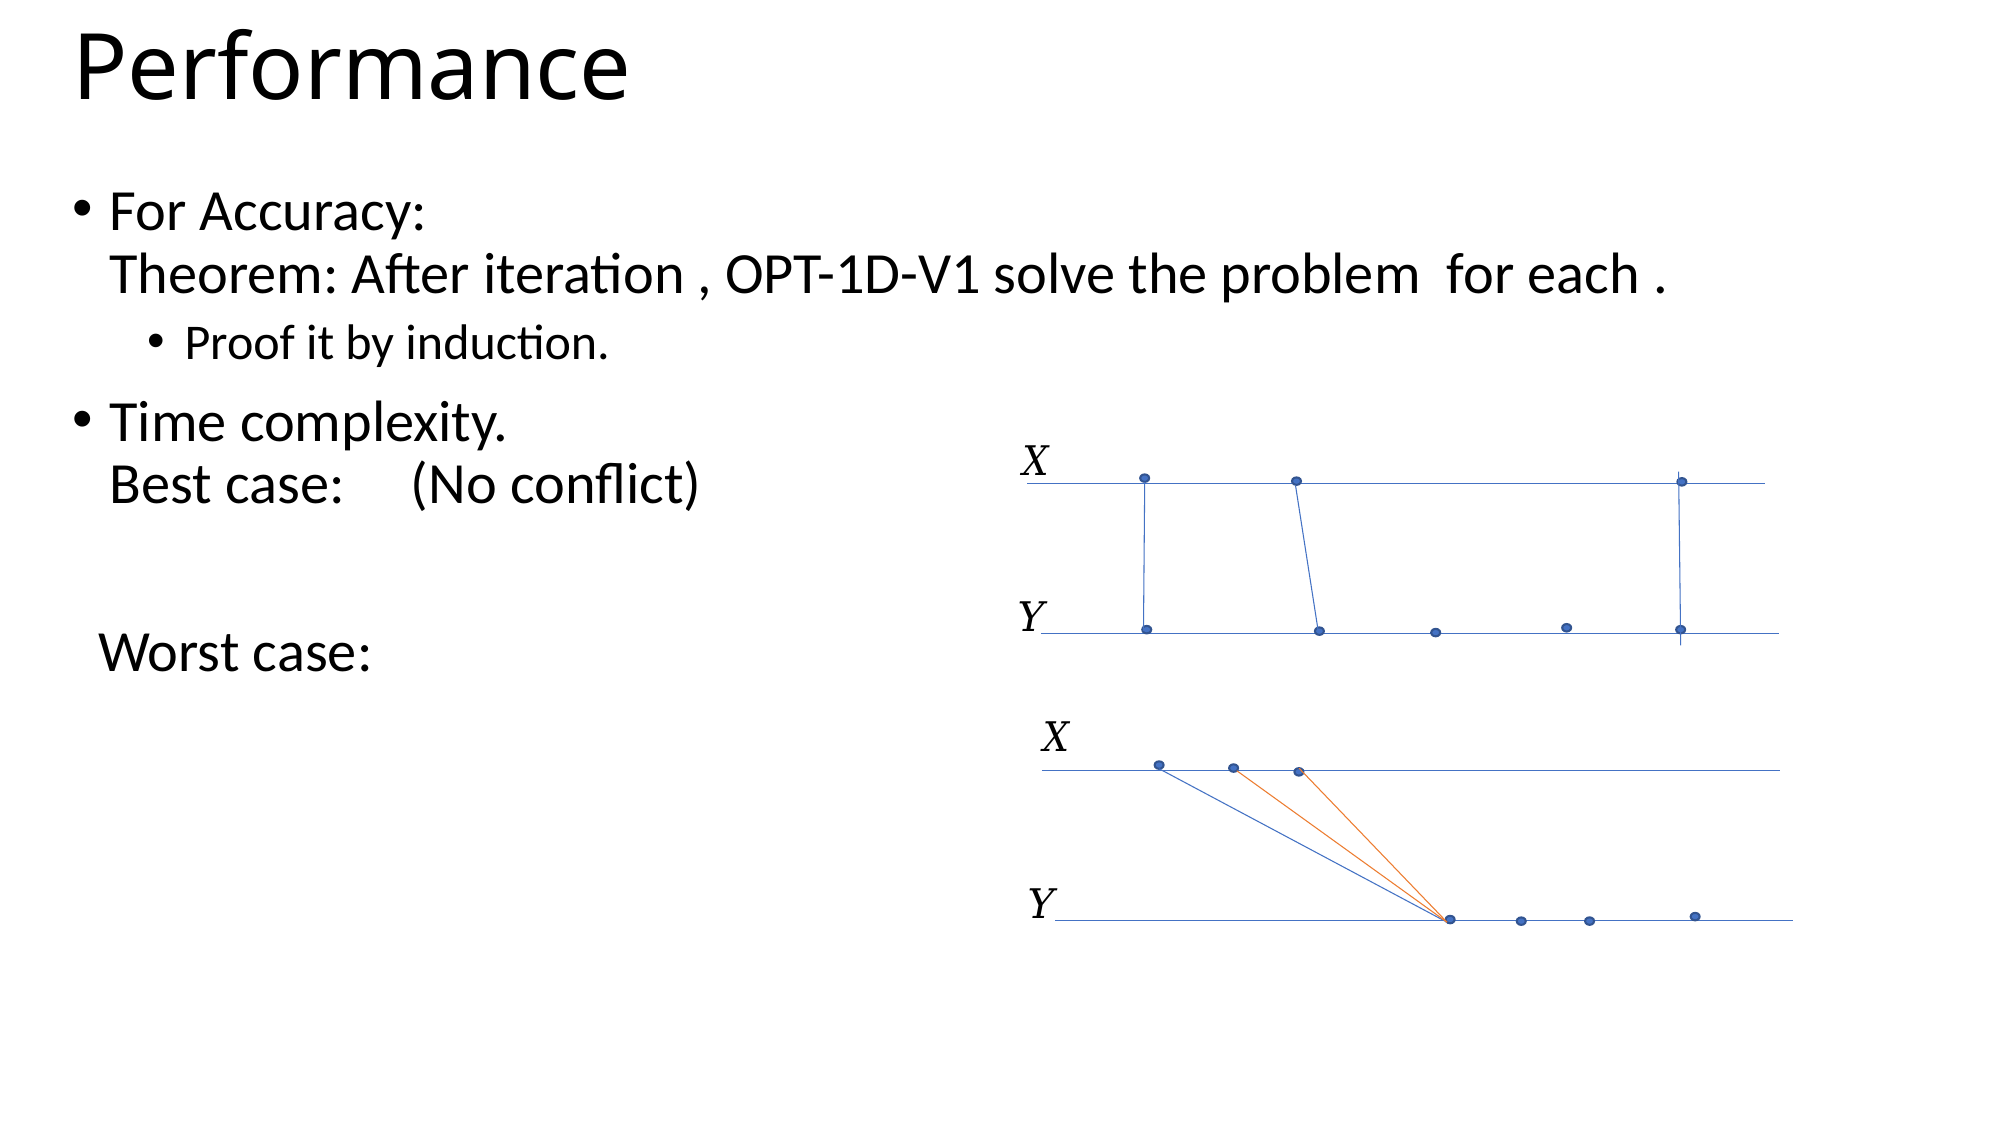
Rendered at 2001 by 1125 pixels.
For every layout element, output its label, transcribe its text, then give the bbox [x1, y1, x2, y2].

text_box [1290, 476, 1303, 483]
text_box [1561, 622, 1573, 633]
text_box [1153, 760, 1165, 770]
text_box [1446, 921, 1456, 925]
title Performance [57, 11, 1687, 129]
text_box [1236, 770, 1298, 923]
text_box [1228, 763, 1240, 768]
text_box [1584, 921, 1596, 926]
text_box [1584, 916, 1595, 920]
text_box [1516, 916, 1527, 920]
text_box [1141, 624, 1153, 633]
text_box [1430, 634, 1441, 638]
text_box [1298, 768, 1448, 923]
text_box [1430, 627, 1442, 633]
text_box [1448, 914, 1456, 920]
text_box [1681, 624, 1687, 633]
text_box [1681, 477, 1688, 483]
text_box [1689, 911, 1701, 920]
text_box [1159, 768, 1298, 923]
text_box [1314, 626, 1325, 633]
text_box [1139, 473, 1151, 483]
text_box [1295, 485, 1319, 632]
text_box [1515, 921, 1527, 926]
